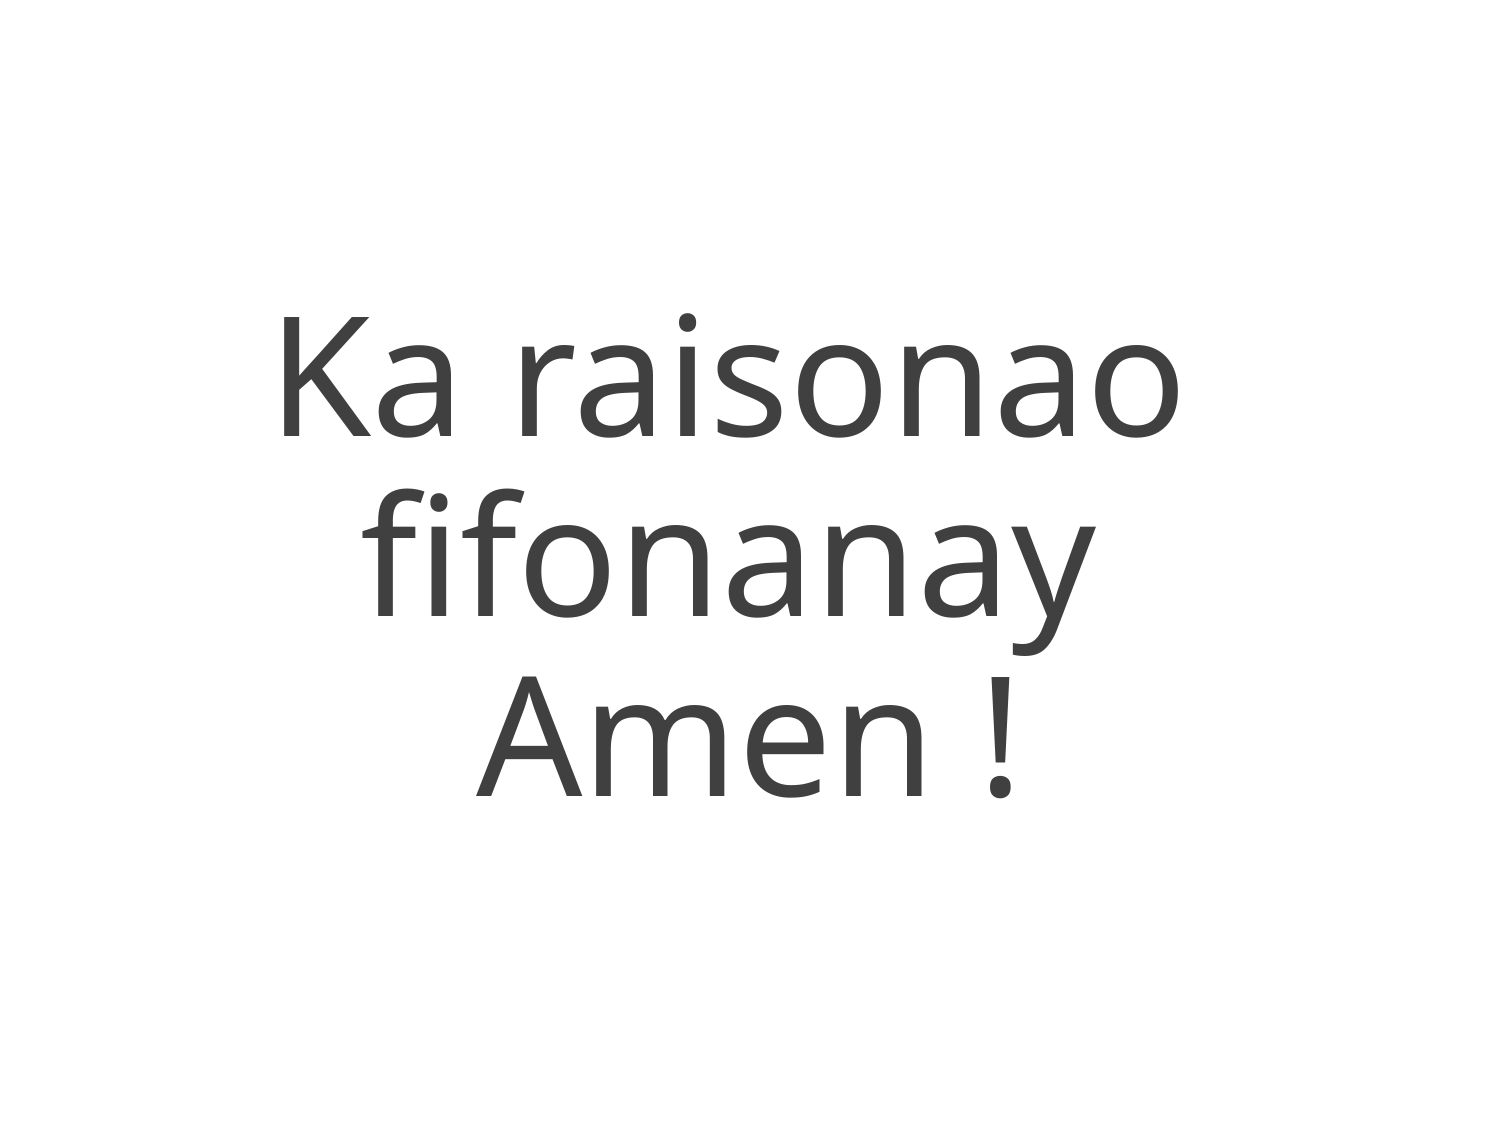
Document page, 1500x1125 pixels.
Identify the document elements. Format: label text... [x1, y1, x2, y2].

title Ka raisonao fifonanay Amen ! [0, 453, 1500, 672]
